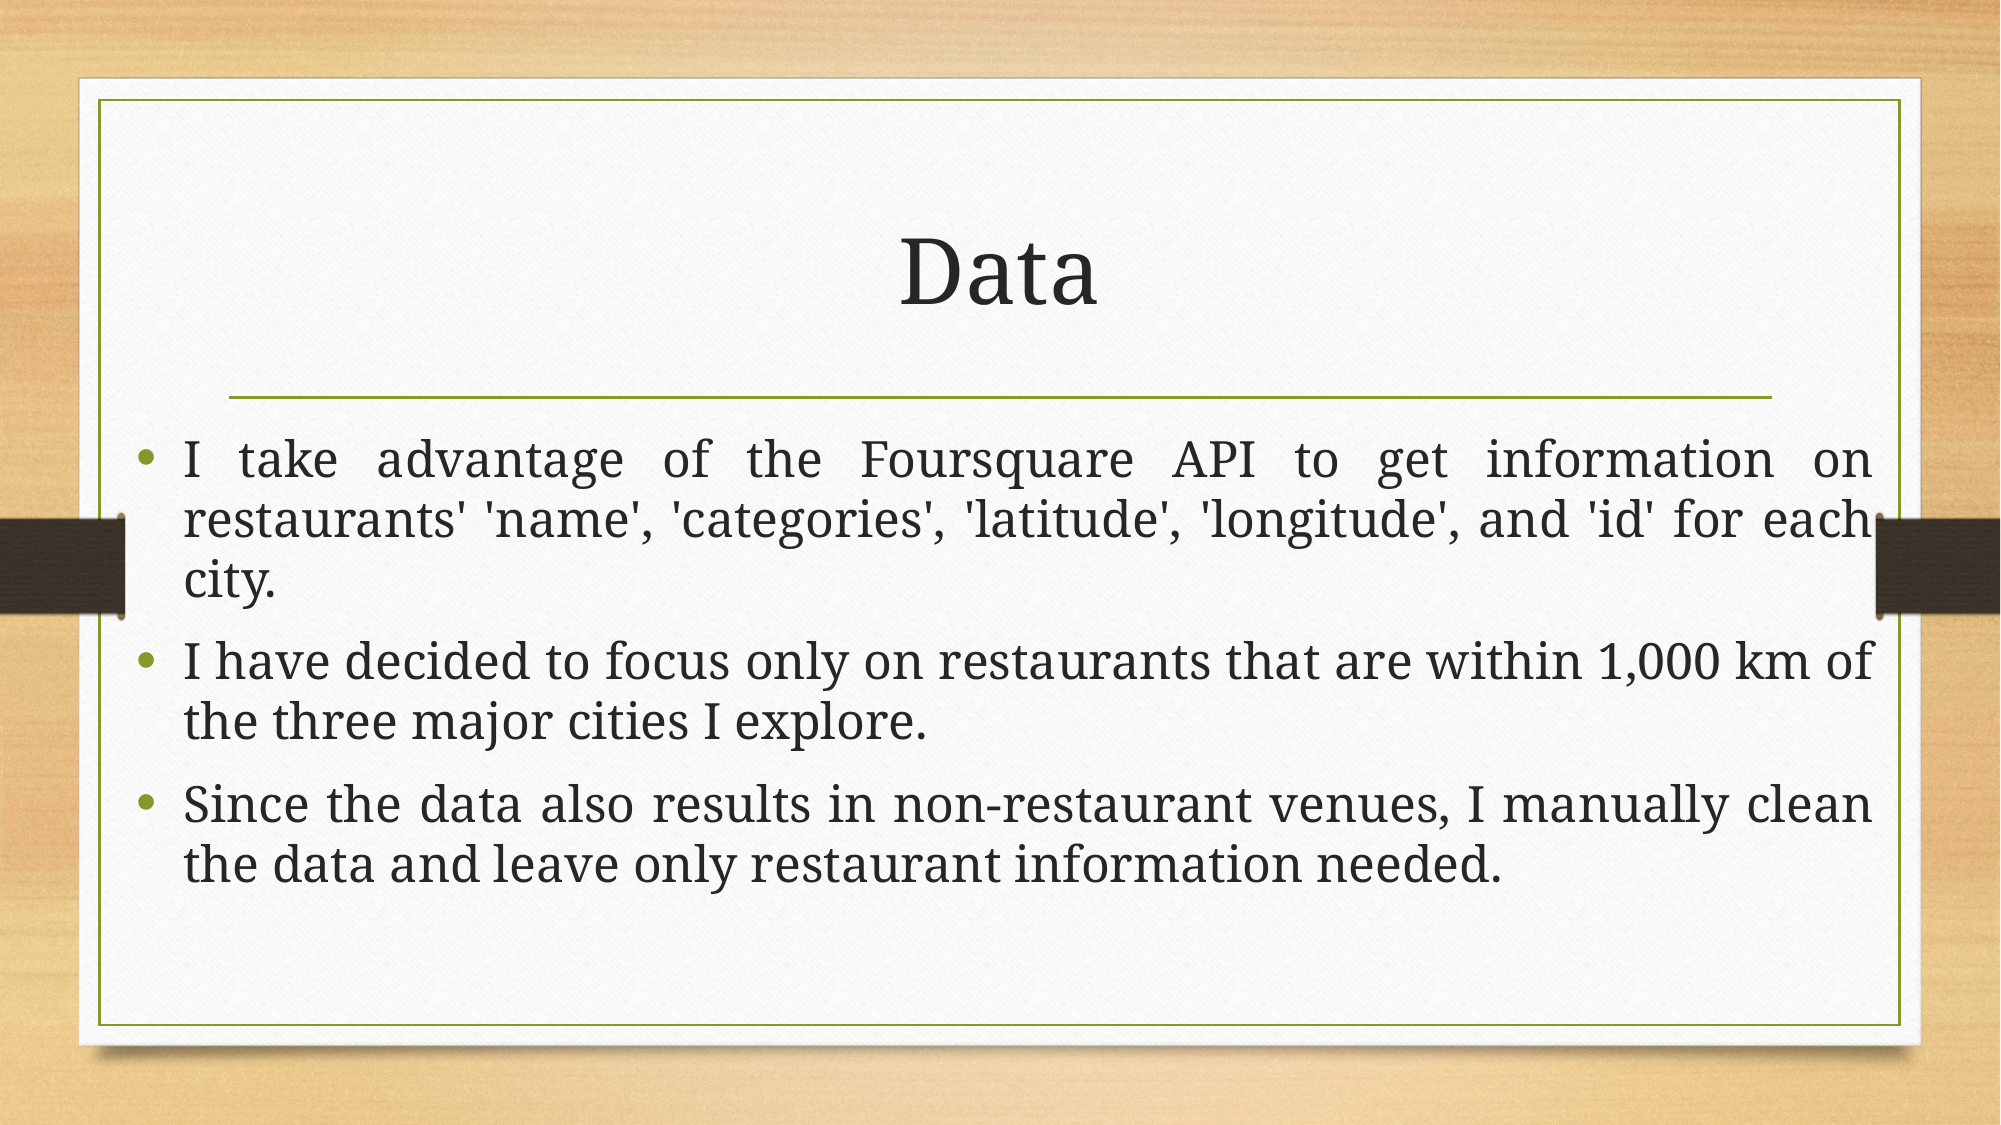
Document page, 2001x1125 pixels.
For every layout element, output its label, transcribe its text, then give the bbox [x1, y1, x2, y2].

list I take advantage of the Foursquare API to get information on restaurants' 'name', 'categories', 'latitude', 'longitude', and 'id' for each city. I have decided to focus only on restaurants that are within 1,000 km of the three major cities I explore. Since the data also results in non-restaurant venues, I manually clean the data and leave only restaurant information needed. [121, 419, 1890, 1023]
picture [0, 0, 2001, 1125]
title Data [212, 161, 1788, 375]
